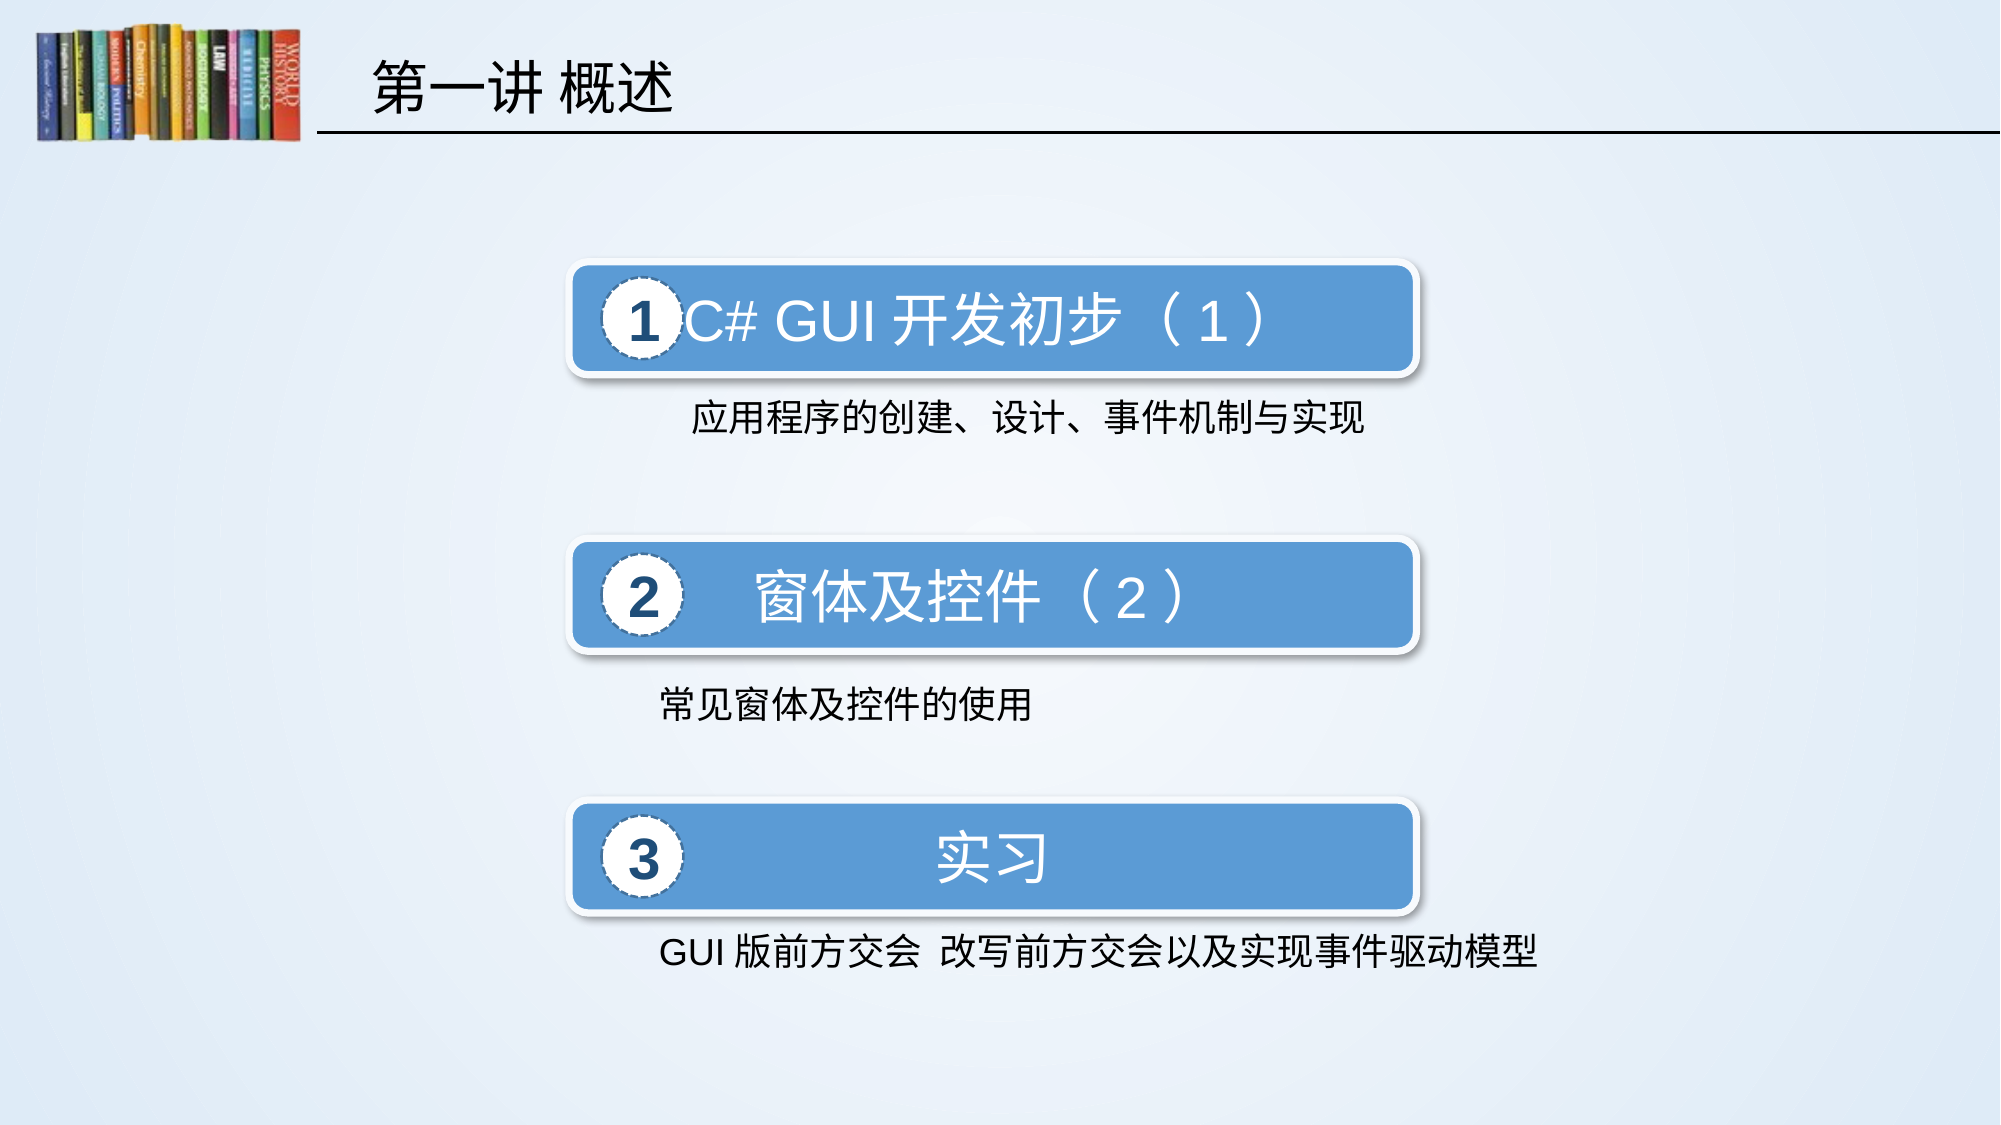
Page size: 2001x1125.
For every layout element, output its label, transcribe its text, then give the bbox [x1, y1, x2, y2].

text_box 常见窗体及控件的使用 [569, 673, 1574, 733]
picture [23, 0, 317, 173]
text_box 应用程序的创建、设计、事件机制与实现 [601, 387, 1491, 447]
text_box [569, 799, 1417, 913]
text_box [569, 261, 1417, 375]
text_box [569, 538, 1417, 652]
text_box 第一讲 概述 [355, 43, 812, 129]
text_box GUI版前方交会 改写前方交会以及实现事件驱动模型 [569, 920, 1574, 981]
